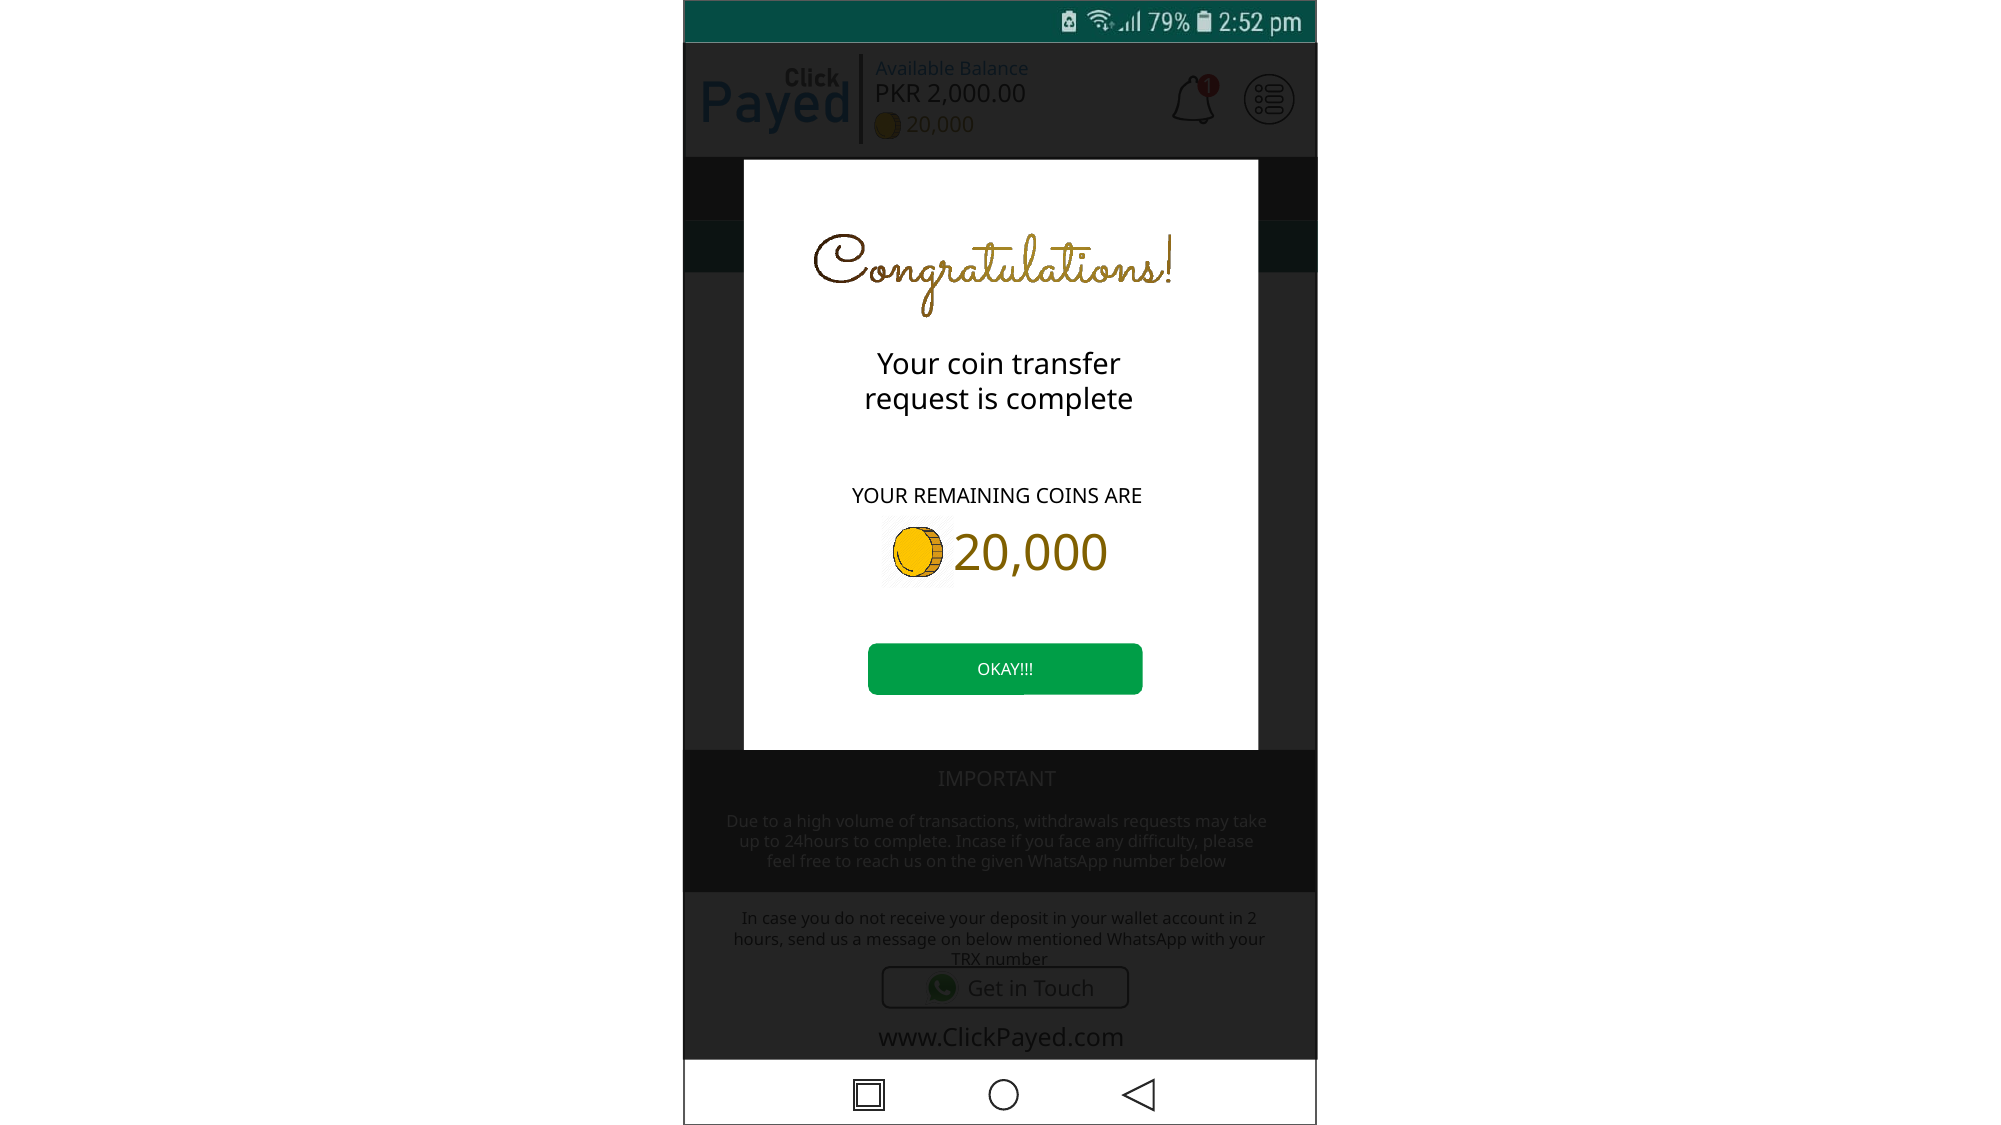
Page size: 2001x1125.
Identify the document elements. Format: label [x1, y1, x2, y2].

picture [683, 0, 1317, 1125]
